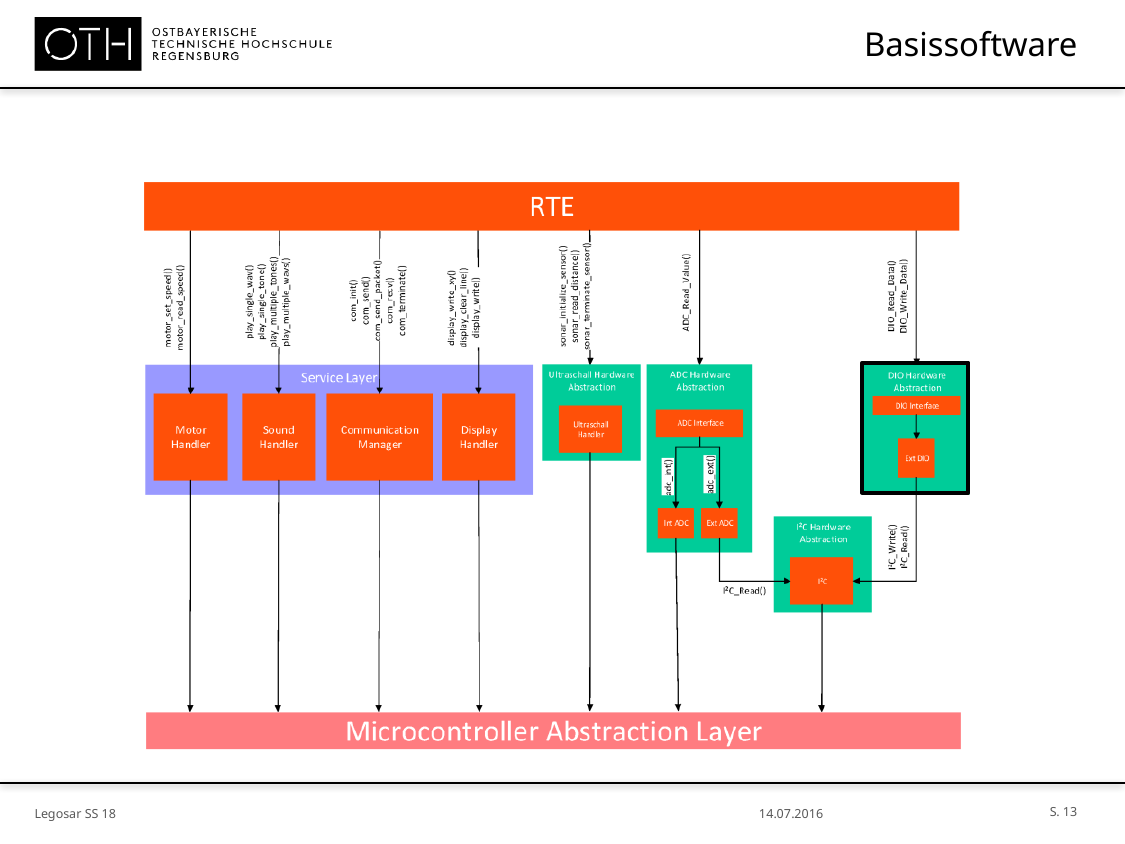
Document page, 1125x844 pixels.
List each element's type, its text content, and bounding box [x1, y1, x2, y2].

slide_number S. 13 [991, 782, 1089, 843]
title Basissoftware [332, 17, 1089, 71]
picture [125, 163, 979, 768]
picture [34, 17, 332, 71]
footer Legosar SS 18 [34, 783, 590, 844]
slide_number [588, 782, 994, 844]
